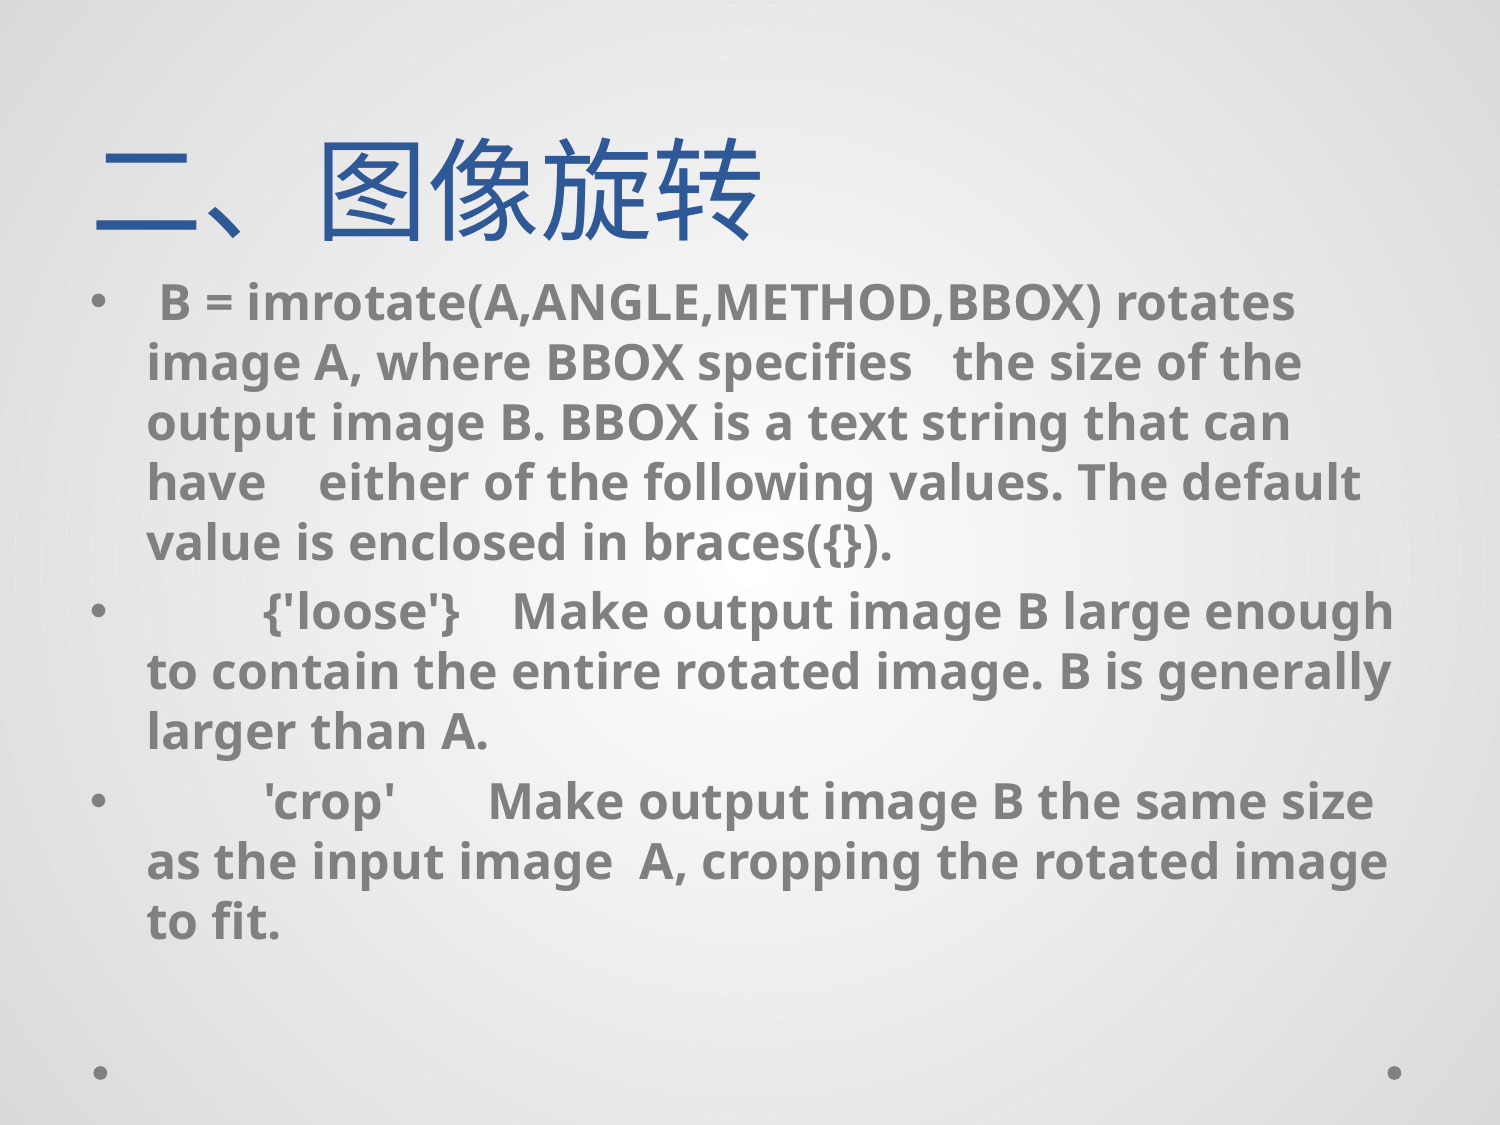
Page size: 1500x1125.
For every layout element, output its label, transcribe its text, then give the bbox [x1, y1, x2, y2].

list B = imrotate(A,ANGLE,METHOD,BBOX) rotates image A, where BBOX specifies the size of the output image B. BBOX is a text string that can have either of the following values. The default value is enclosed in braces({}). {'loose'} Make output image B large enough to contain the entire rotated image. B is generally larger than A. 'crop' Make output image B the same size as the input image A, cropping the rotated image to fit. [74, 262, 1426, 1006]
title 二、图像旋转 [75, 0, 1425, 262]
